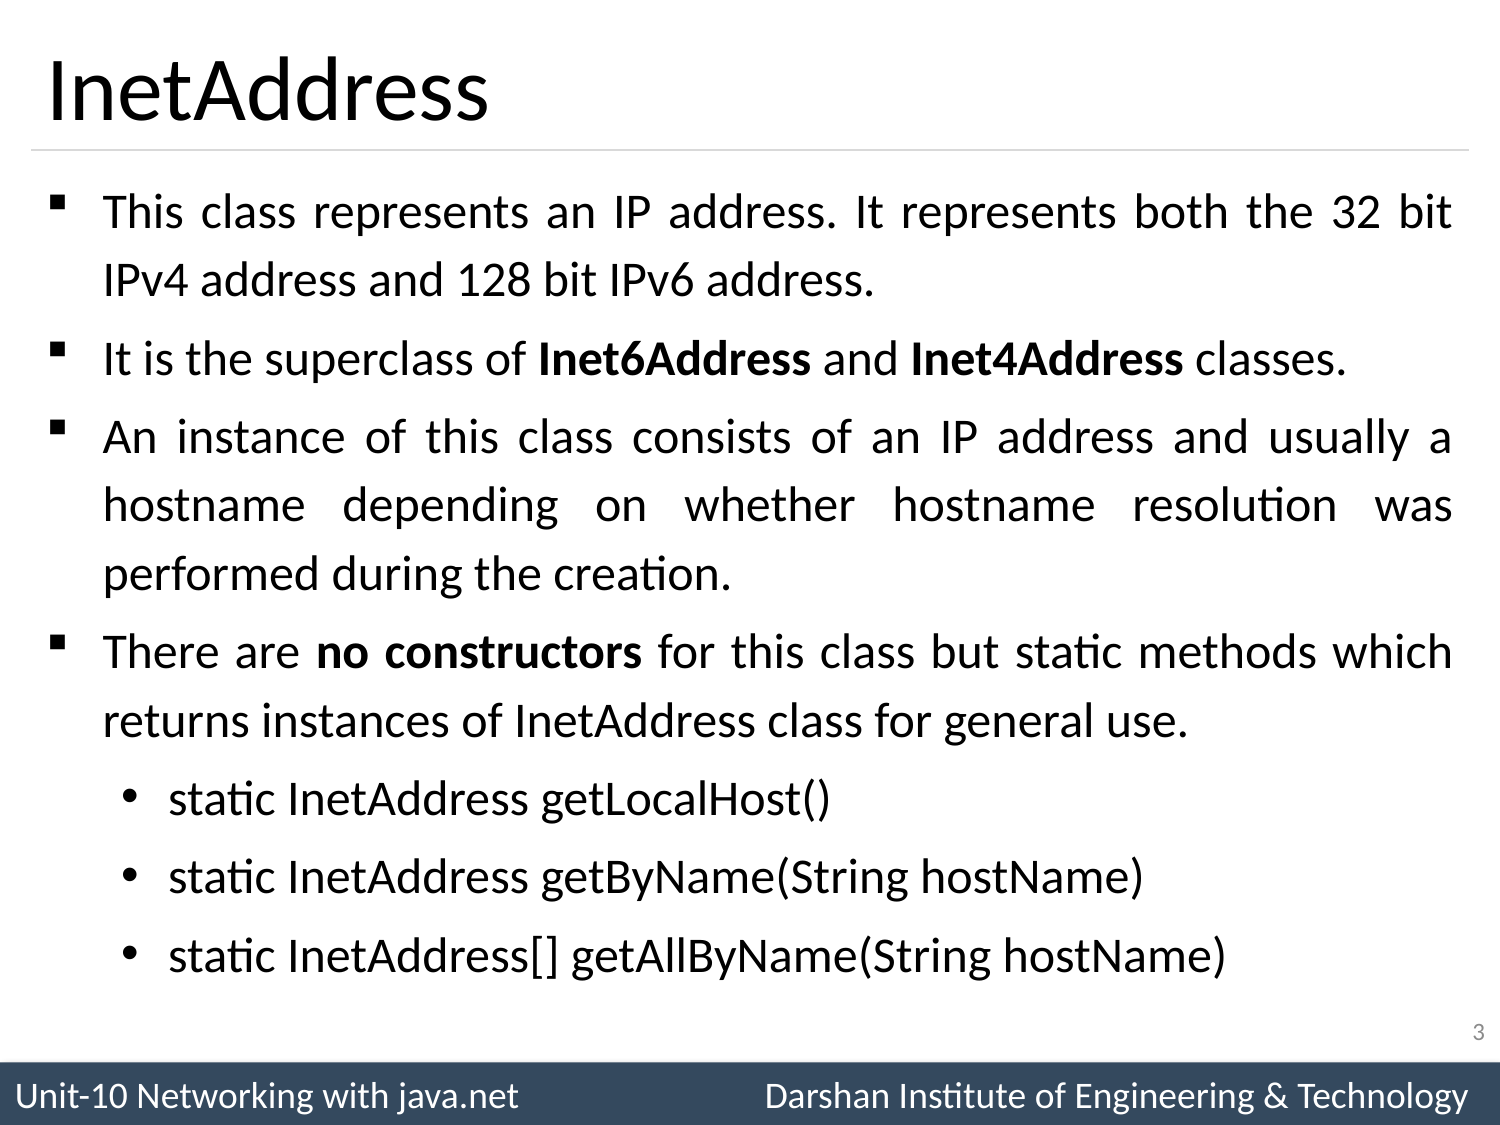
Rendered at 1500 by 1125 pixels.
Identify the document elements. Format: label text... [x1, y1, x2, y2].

title InetAddress [31, 17, 1469, 150]
slide_number 3 [1149, 999, 1500, 1060]
list This class represents an IP address. It represents both the 32 bit IPv4 address and 128 bit IPv6 address. It is the superclass of Inet6Address and Inet4Address classes. An instance of this class consists of an IP address and usually a hostname depending on whether hostname resolution was performed during the creation. There are no constructors for this class but static methods which returns instances of InetAddress class for general use. static InetAddress getLocalHost() static InetAddress getByName(String hostName) static InetAddress[] getAllByName(String hostName) [31, 162, 1469, 1038]
